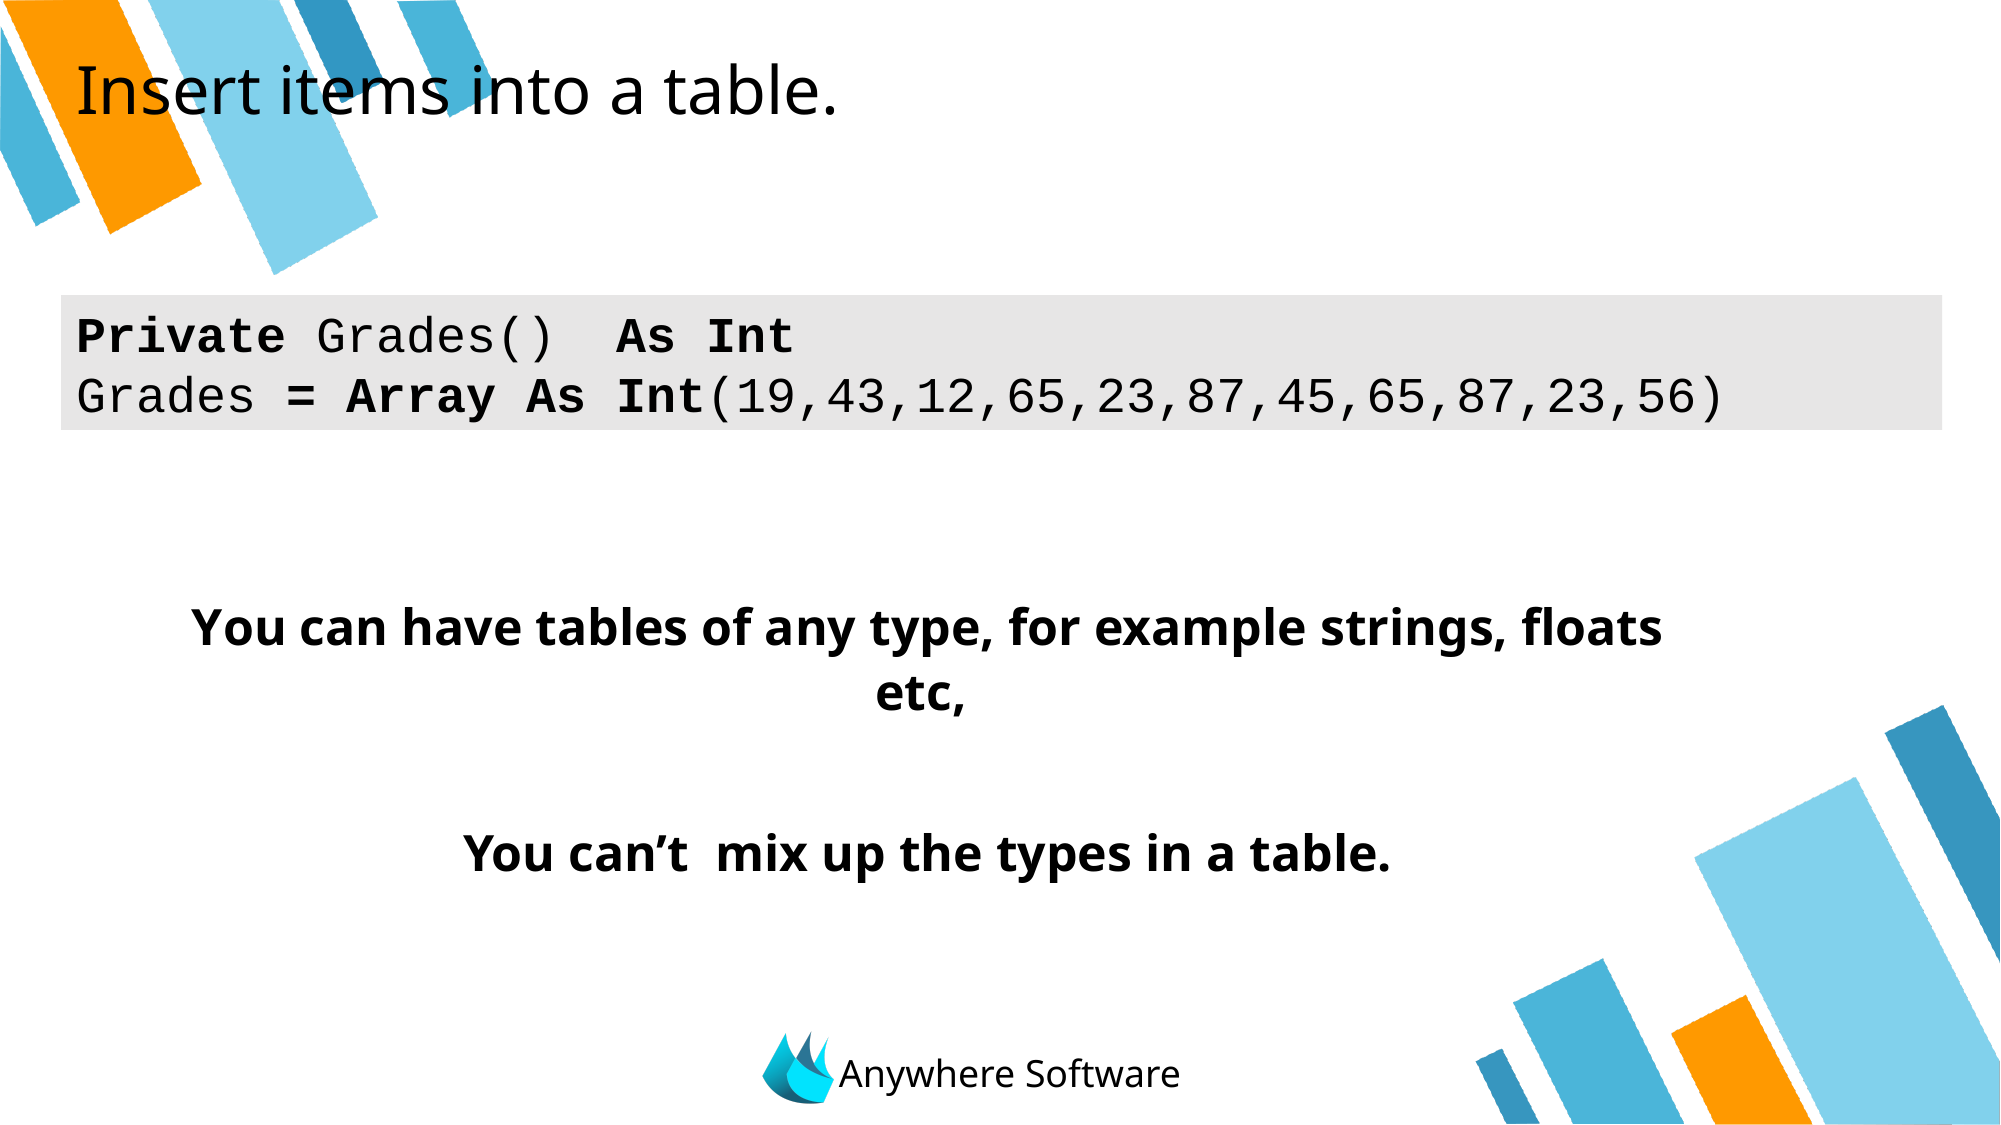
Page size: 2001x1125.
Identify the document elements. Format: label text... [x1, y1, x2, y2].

title Insert items into a table. [61, 22, 1863, 165]
text_box You can have tables of any type, for example strings, floats etc, You can’t mix up the types in a table. [164, 584, 1692, 889]
text_box Private Grades() As Int Grades = Array As Int(19,43,12,65,23,87,45,65,87,23,56) [61, 295, 1943, 430]
picture [0, 0, 2000, 1125]
